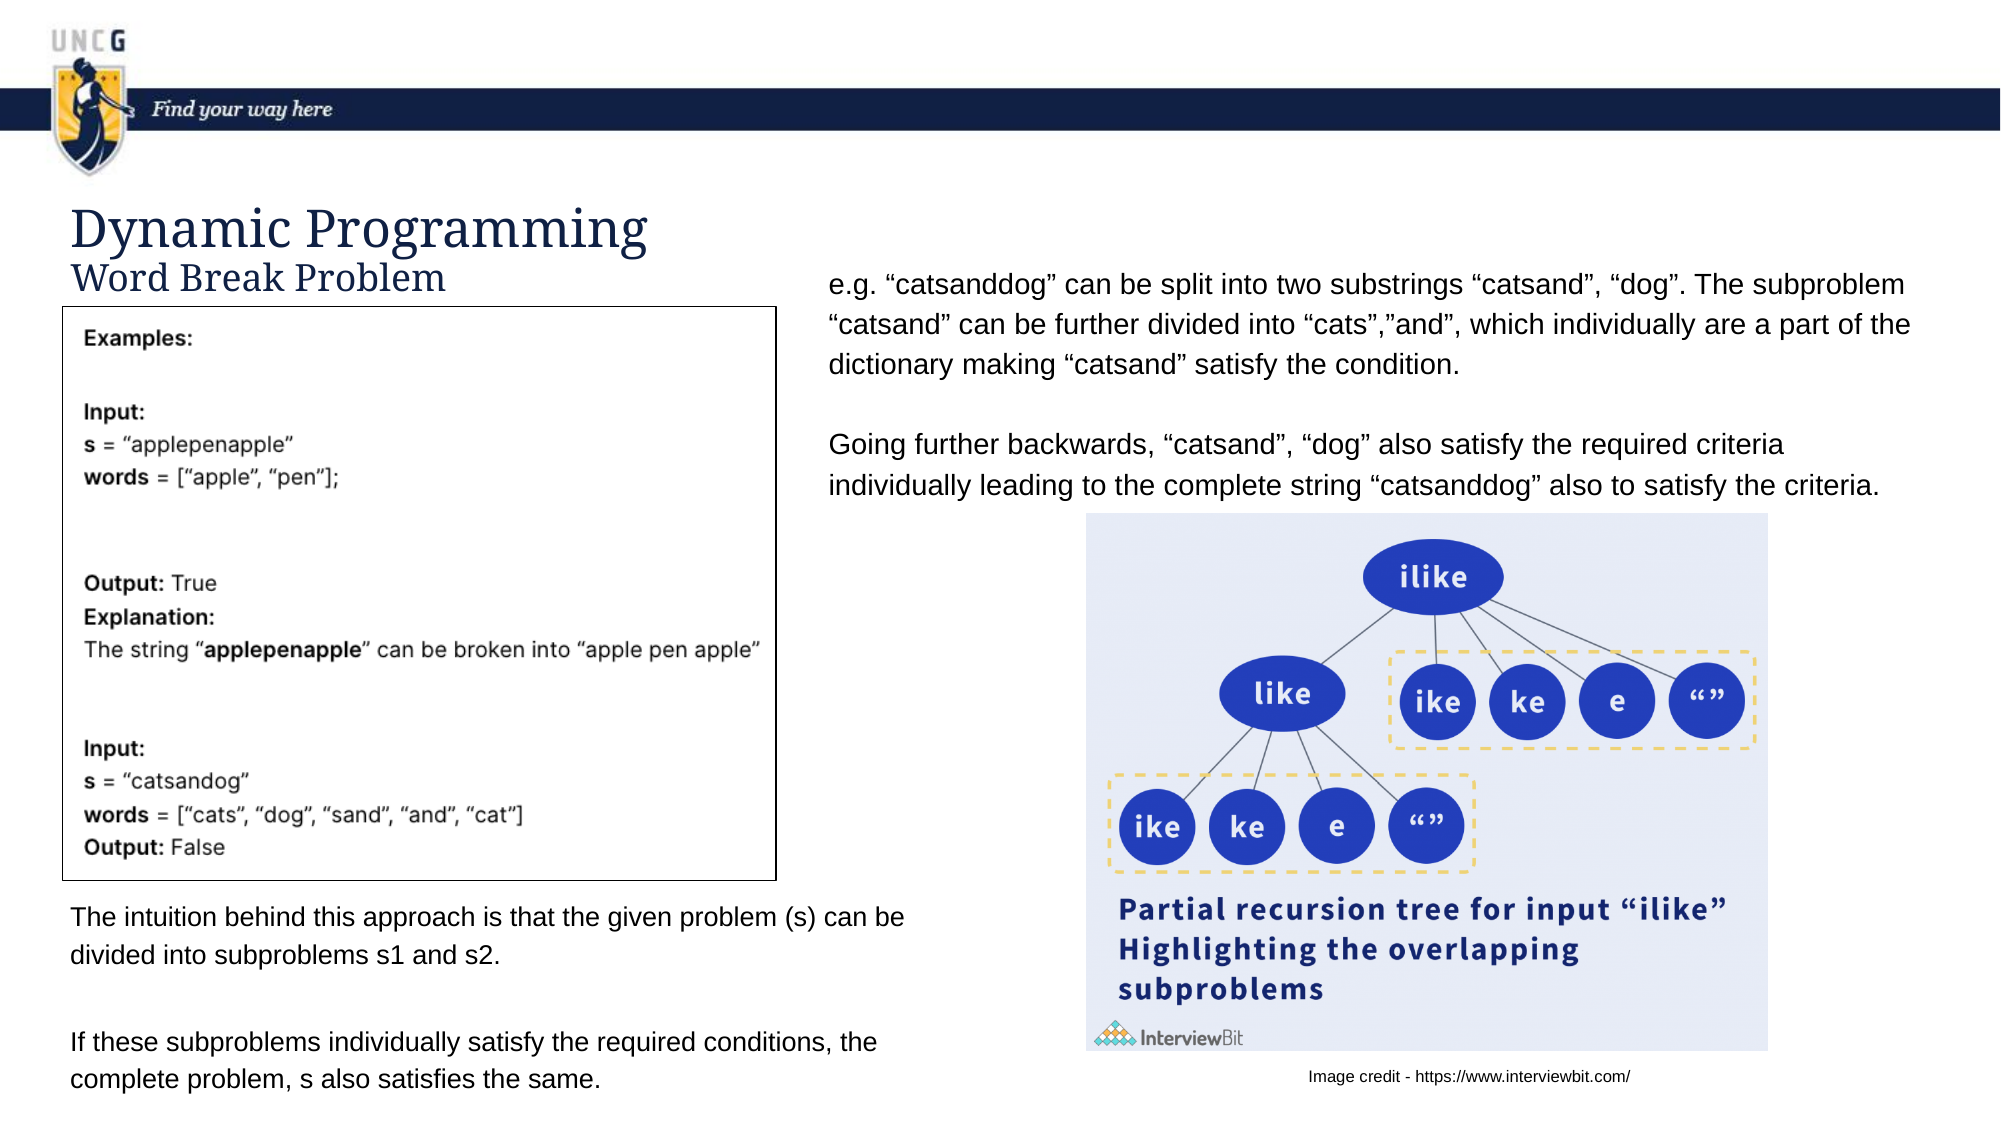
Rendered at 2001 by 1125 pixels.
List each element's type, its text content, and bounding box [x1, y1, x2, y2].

text_box Image credit - https://www.interviewbit.com/ [1293, 1060, 1683, 1097]
title Dynamic Programming Word Break Problem [55, 192, 1556, 308]
picture [0, 0, 2001, 1125]
text_box e.g. “catsanddog” can be split into two substrings “catsand”, “dog”. The subproblem “catsand” can be further divided into “cats”,”and”, which individually are a part of the dictionary making “catsand” satisfy the condition. Going further backwards, “catsand”, “dog” also satisfy the required criteria individually leading to the complete string “catsanddog” also to satisfy the criteria. [813, 244, 1949, 516]
text_box The intuition behind this approach is that the given problem (s) can be divided into subproblems s1 and s2. If these subproblems individually satisfy the required conditions, the complete problem, s also satisfies the same. [55, 879, 963, 1110]
